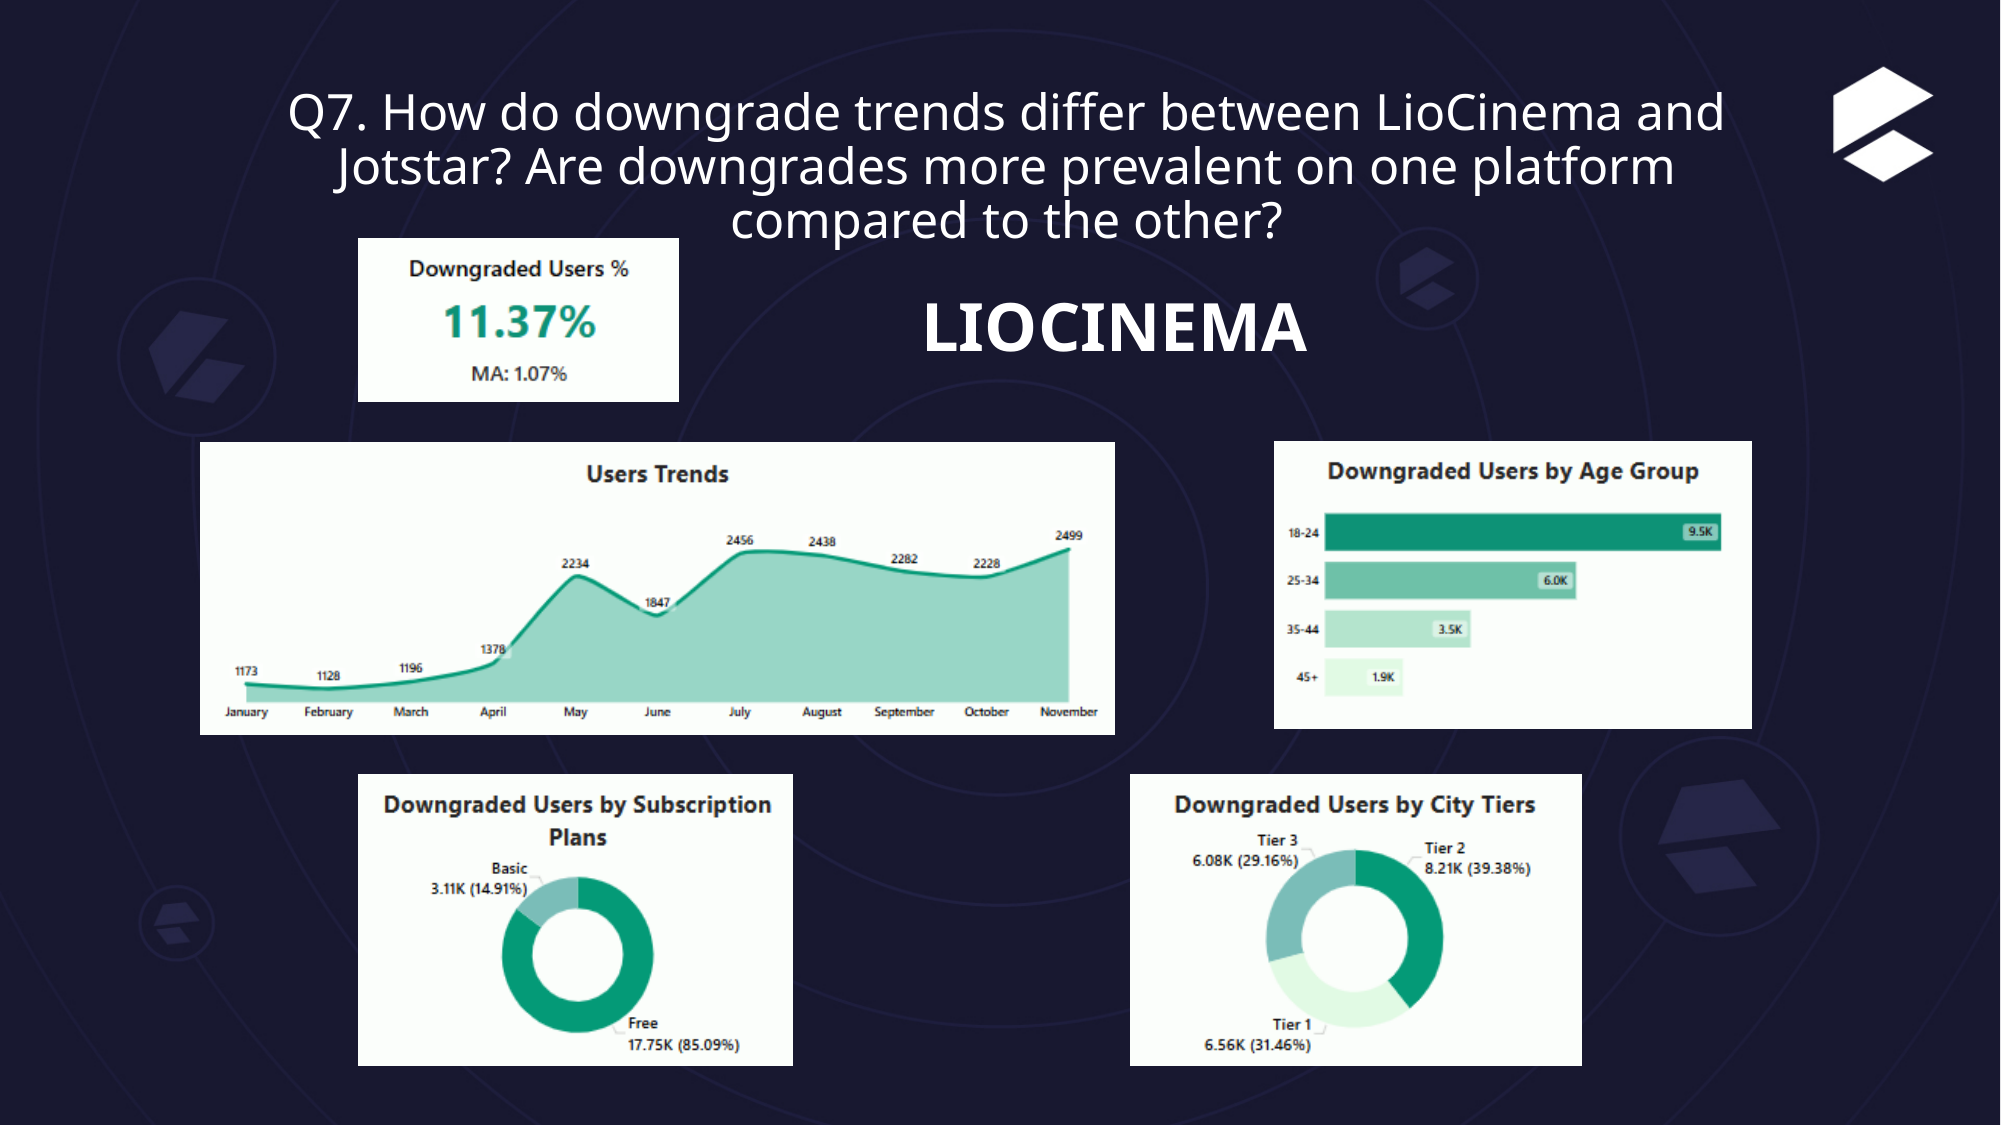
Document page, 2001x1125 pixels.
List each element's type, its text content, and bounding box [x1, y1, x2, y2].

picture [0, 0, 2001, 1125]
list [357, 773, 793, 1066]
title Q7. How do downgrade trends differ between LioCinema and Jotstar? Are downgrades more prevalent on one platform compared to the other? [219, 59, 1796, 278]
text_box LIOCINEMA [900, 277, 1329, 373]
